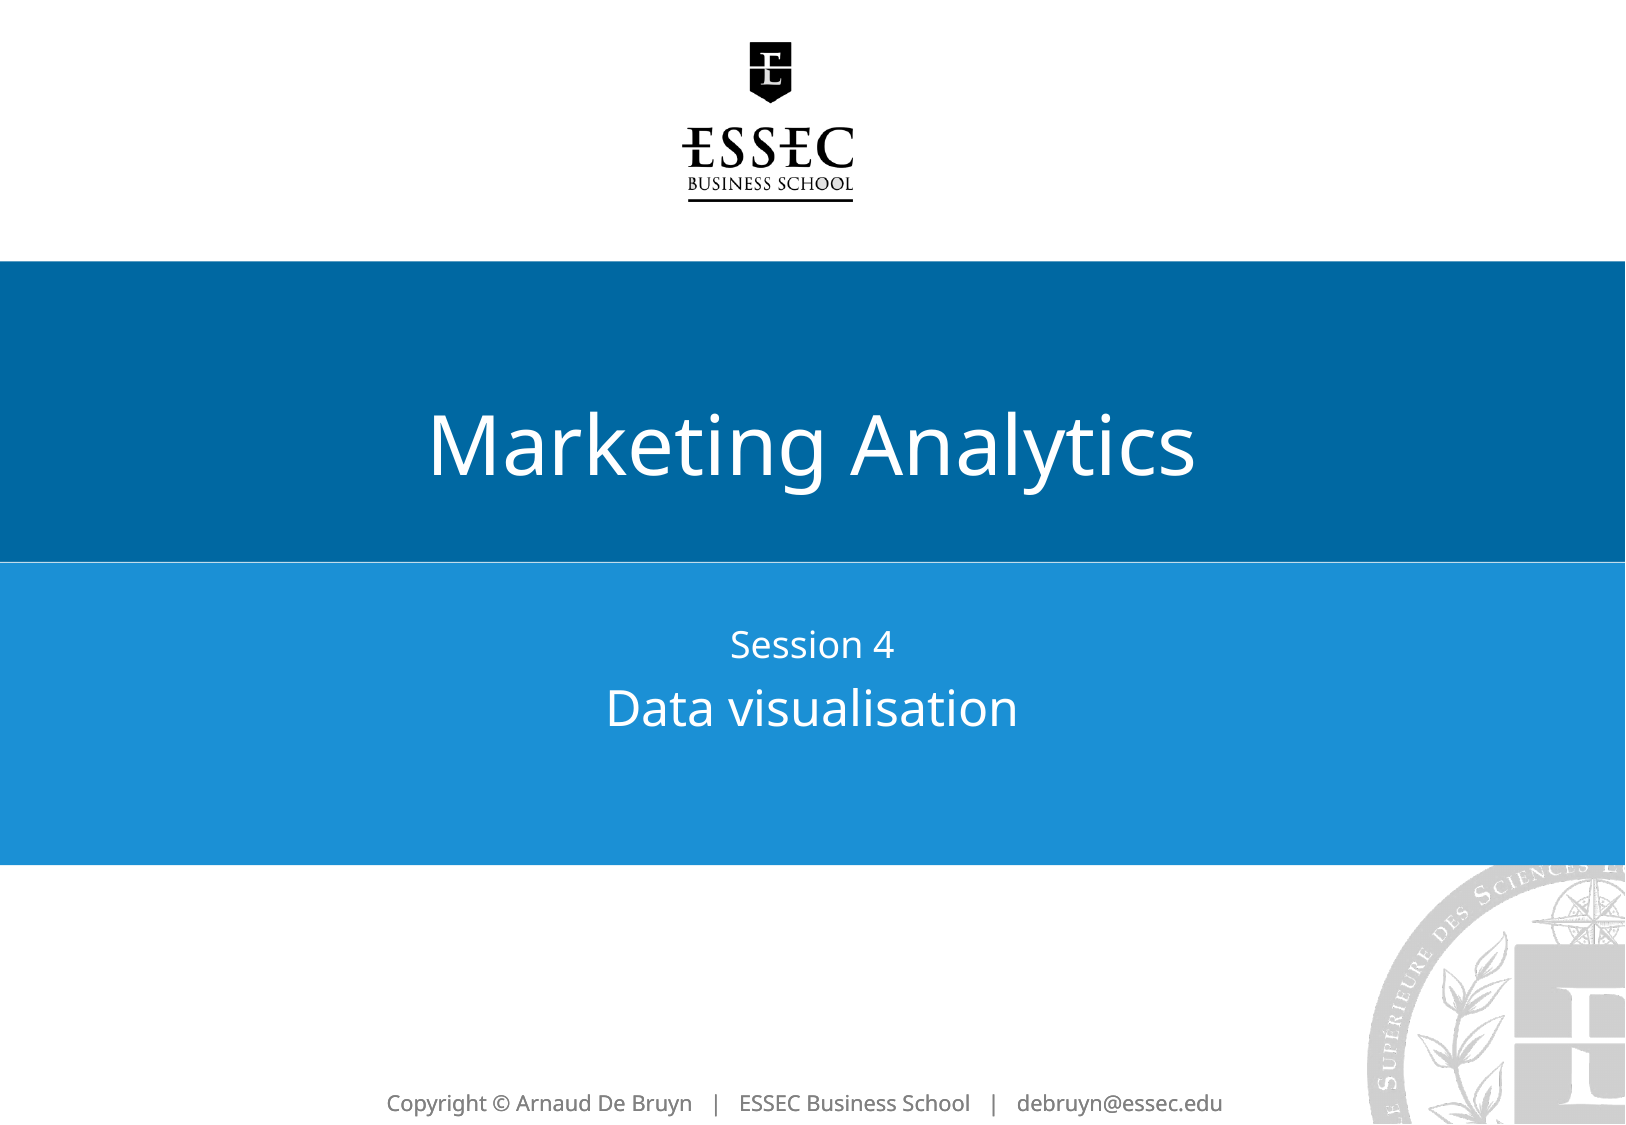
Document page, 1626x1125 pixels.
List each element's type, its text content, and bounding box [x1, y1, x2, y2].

picture [682, 42, 853, 202]
title Marketing Analytics [121, 321, 1504, 563]
subtitle Session 4 Data visualisation [243, 562, 1382, 795]
